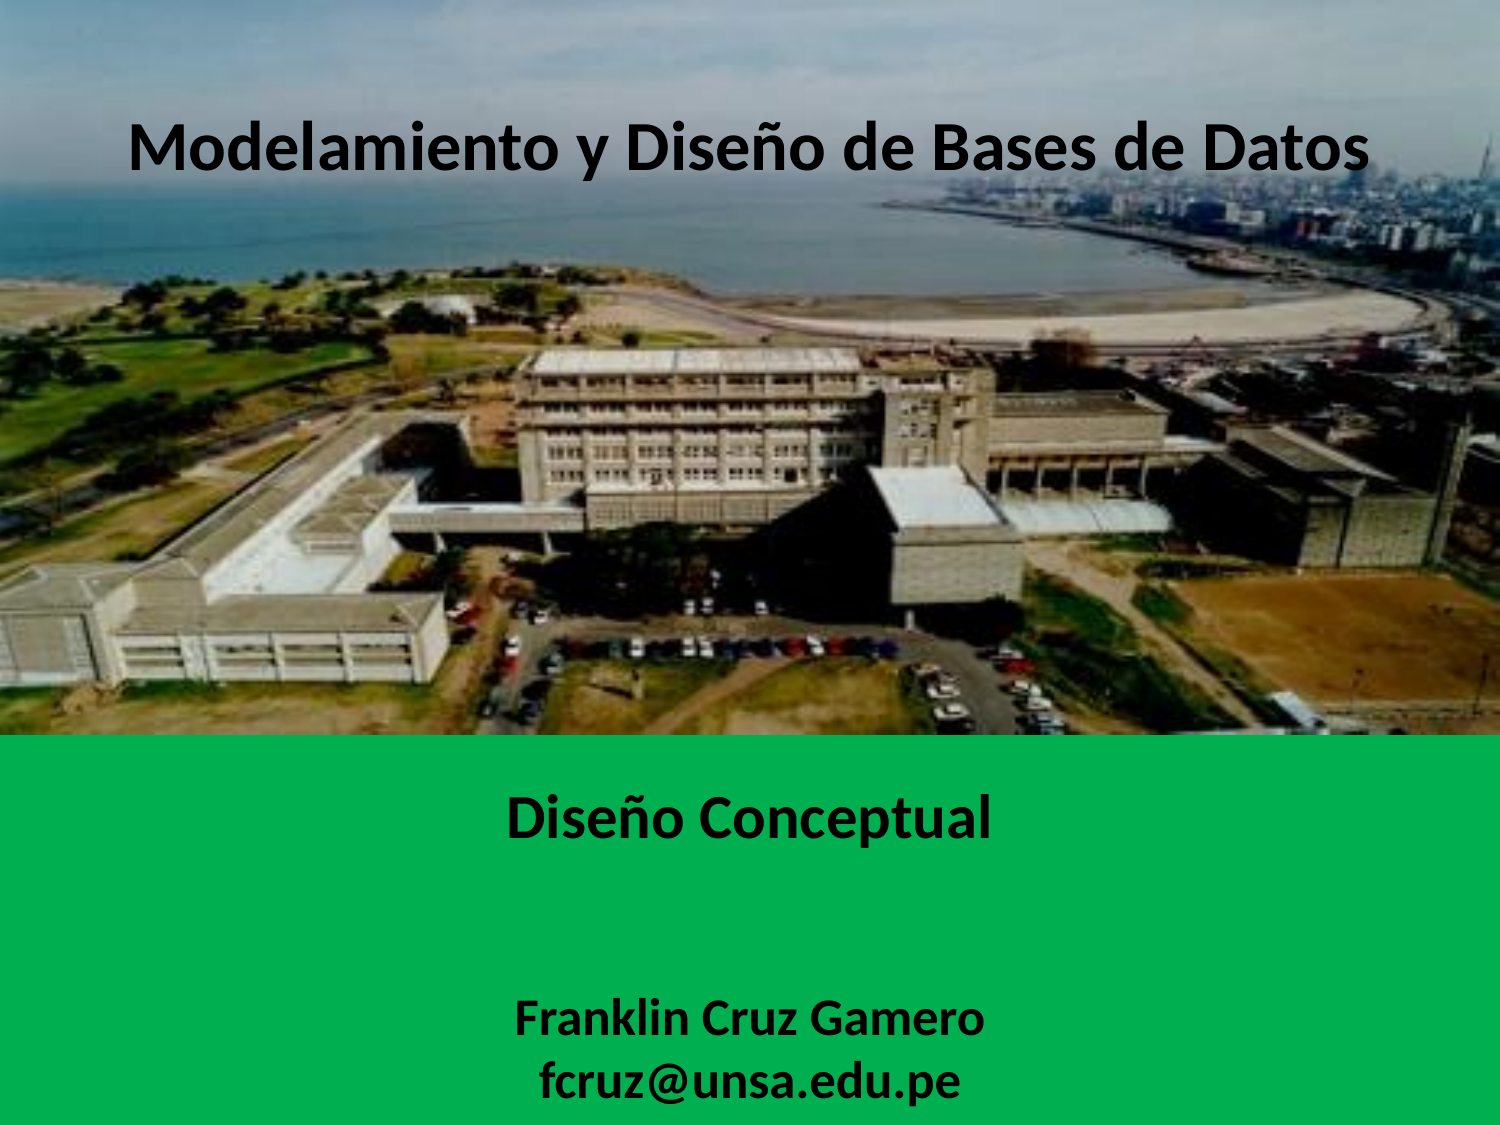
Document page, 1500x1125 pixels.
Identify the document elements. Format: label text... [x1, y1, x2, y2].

title Modelamiento y Diseño de Bases de Datos Diseño Conceptual Franklin Cruz Gamero fcruz@unsa.edu.pe [75, 744, 1425, 1125]
picture [0, 0, 1500, 735]
